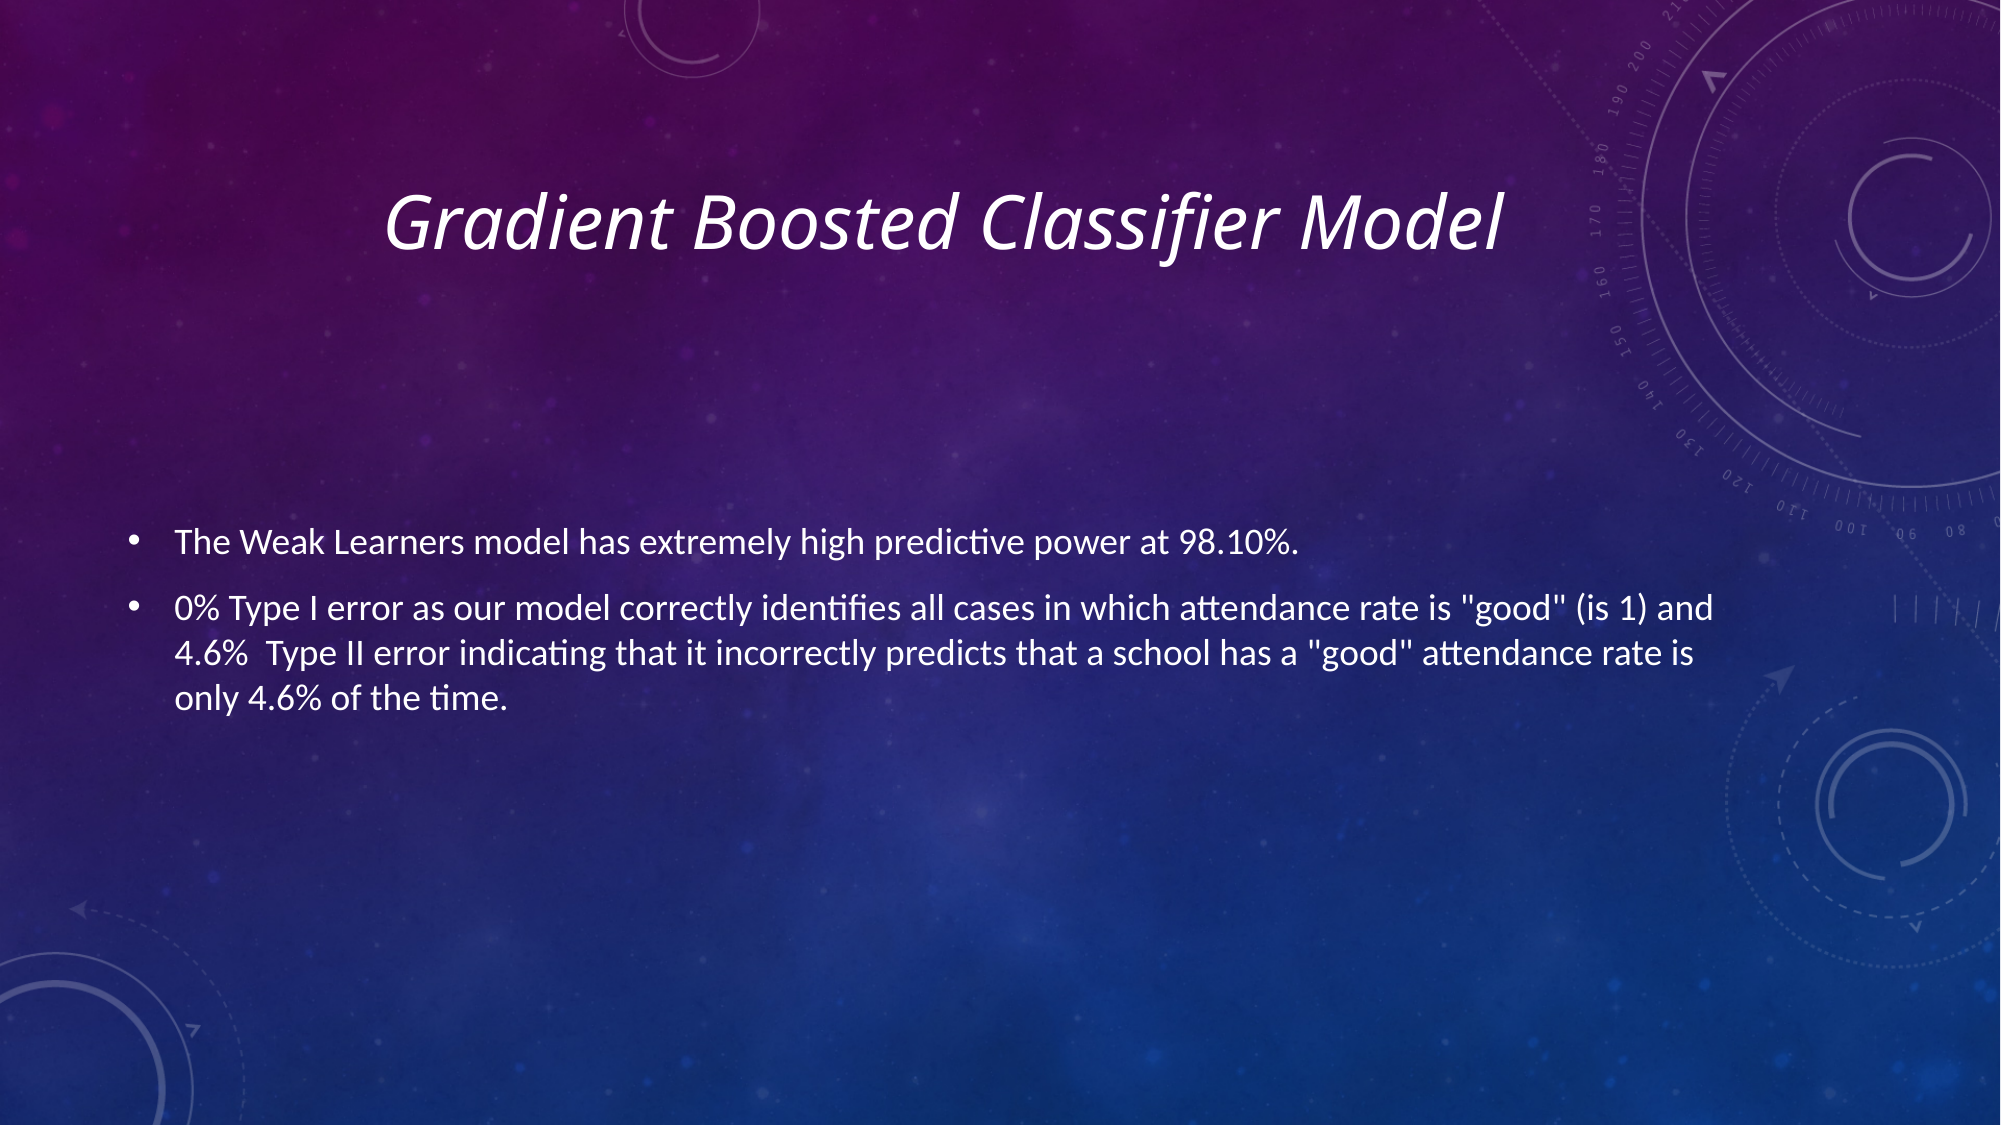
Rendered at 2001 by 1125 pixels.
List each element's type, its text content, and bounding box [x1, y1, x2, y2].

picture [0, 0, 2001, 1125]
title Gradient Boosted Classifier Model [112, 99, 1775, 339]
list The Weak Learners model has extremely high predictive power at 98.10%. 0% Type I error as our model correctly identifies all cases in which attendance rate is "good" (is 1) and 4.6% Type II error indicating that it incorrectly predicts that a school has a "good" attendance rate is only 4.6% of the time. [112, 351, 1775, 950]
